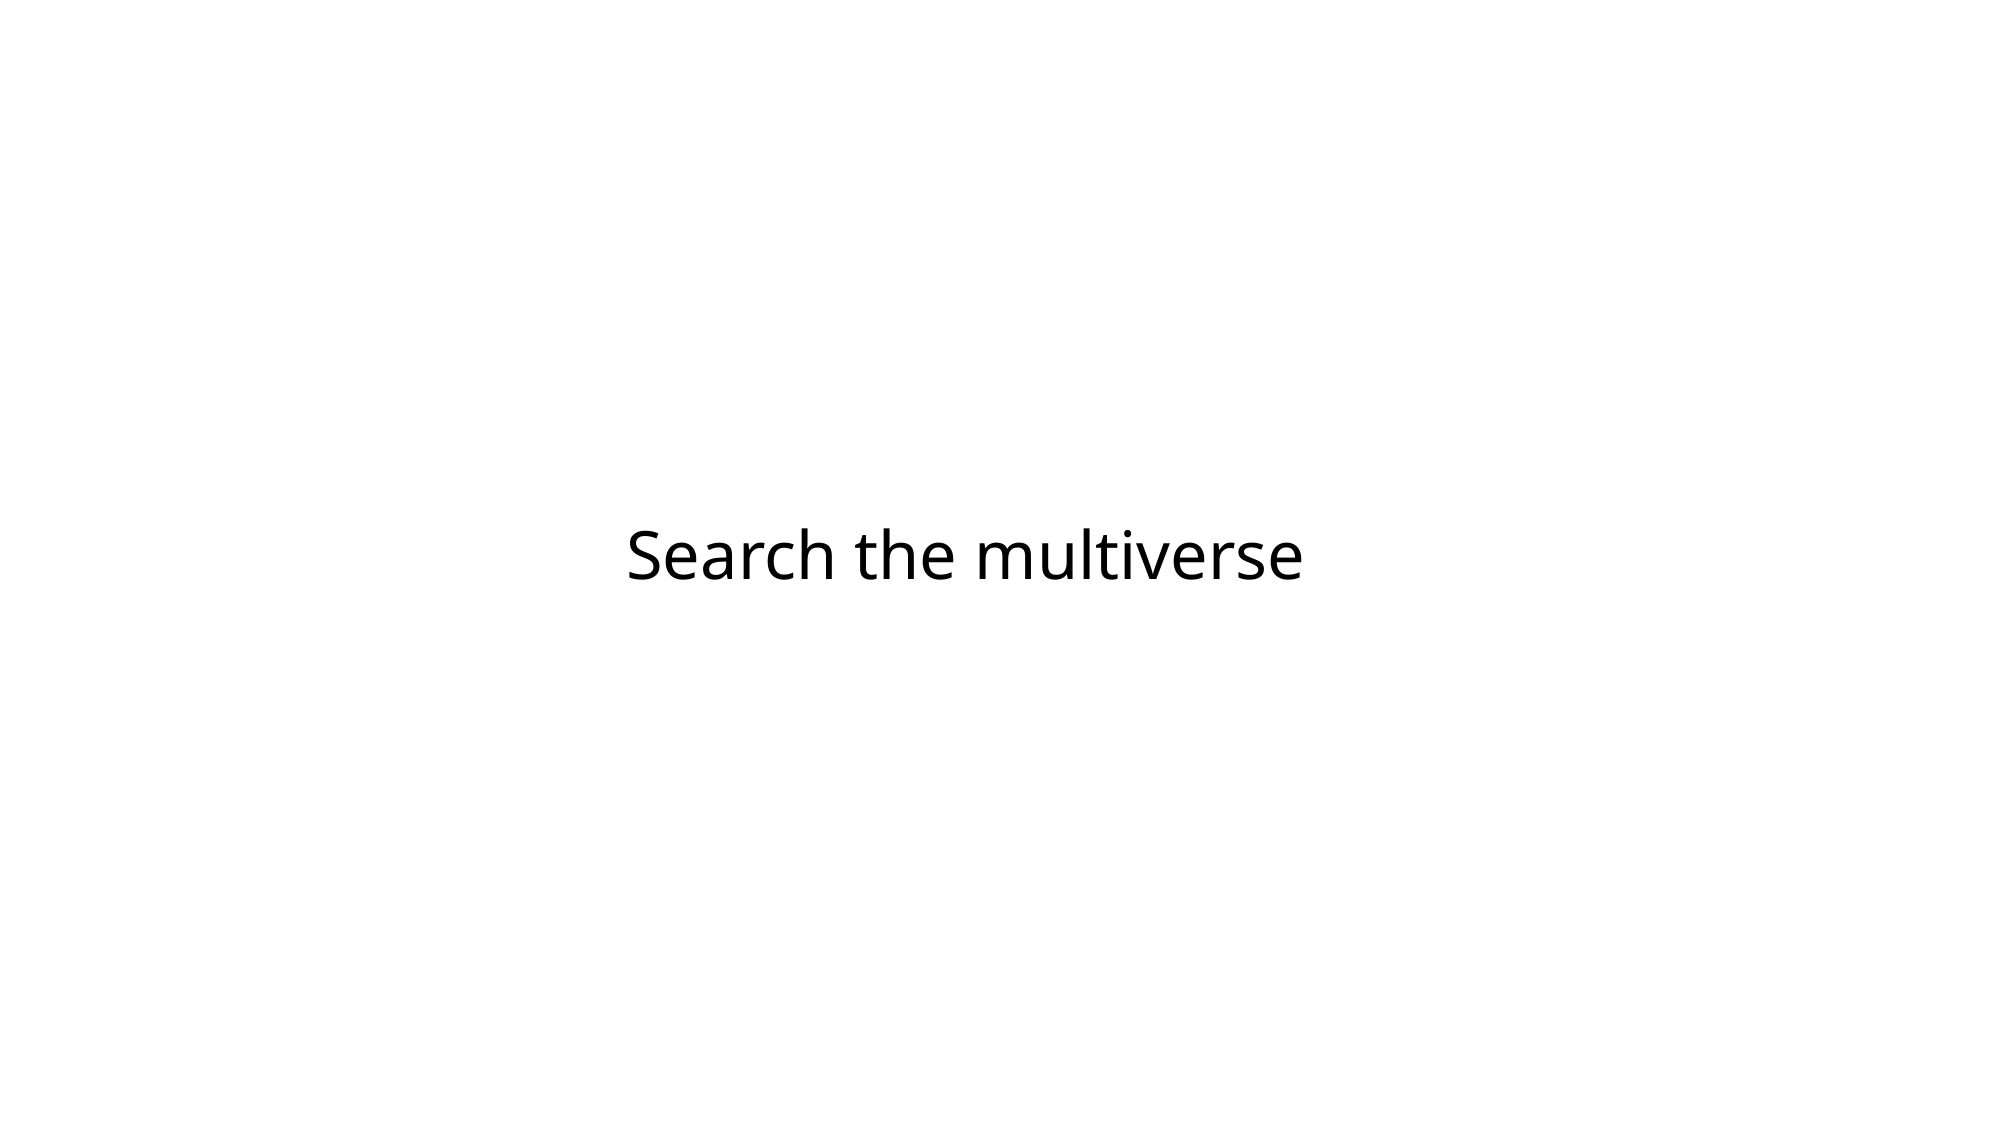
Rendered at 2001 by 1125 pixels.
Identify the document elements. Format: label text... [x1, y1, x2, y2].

text_box Search the multiverse [611, 505, 1389, 601]
